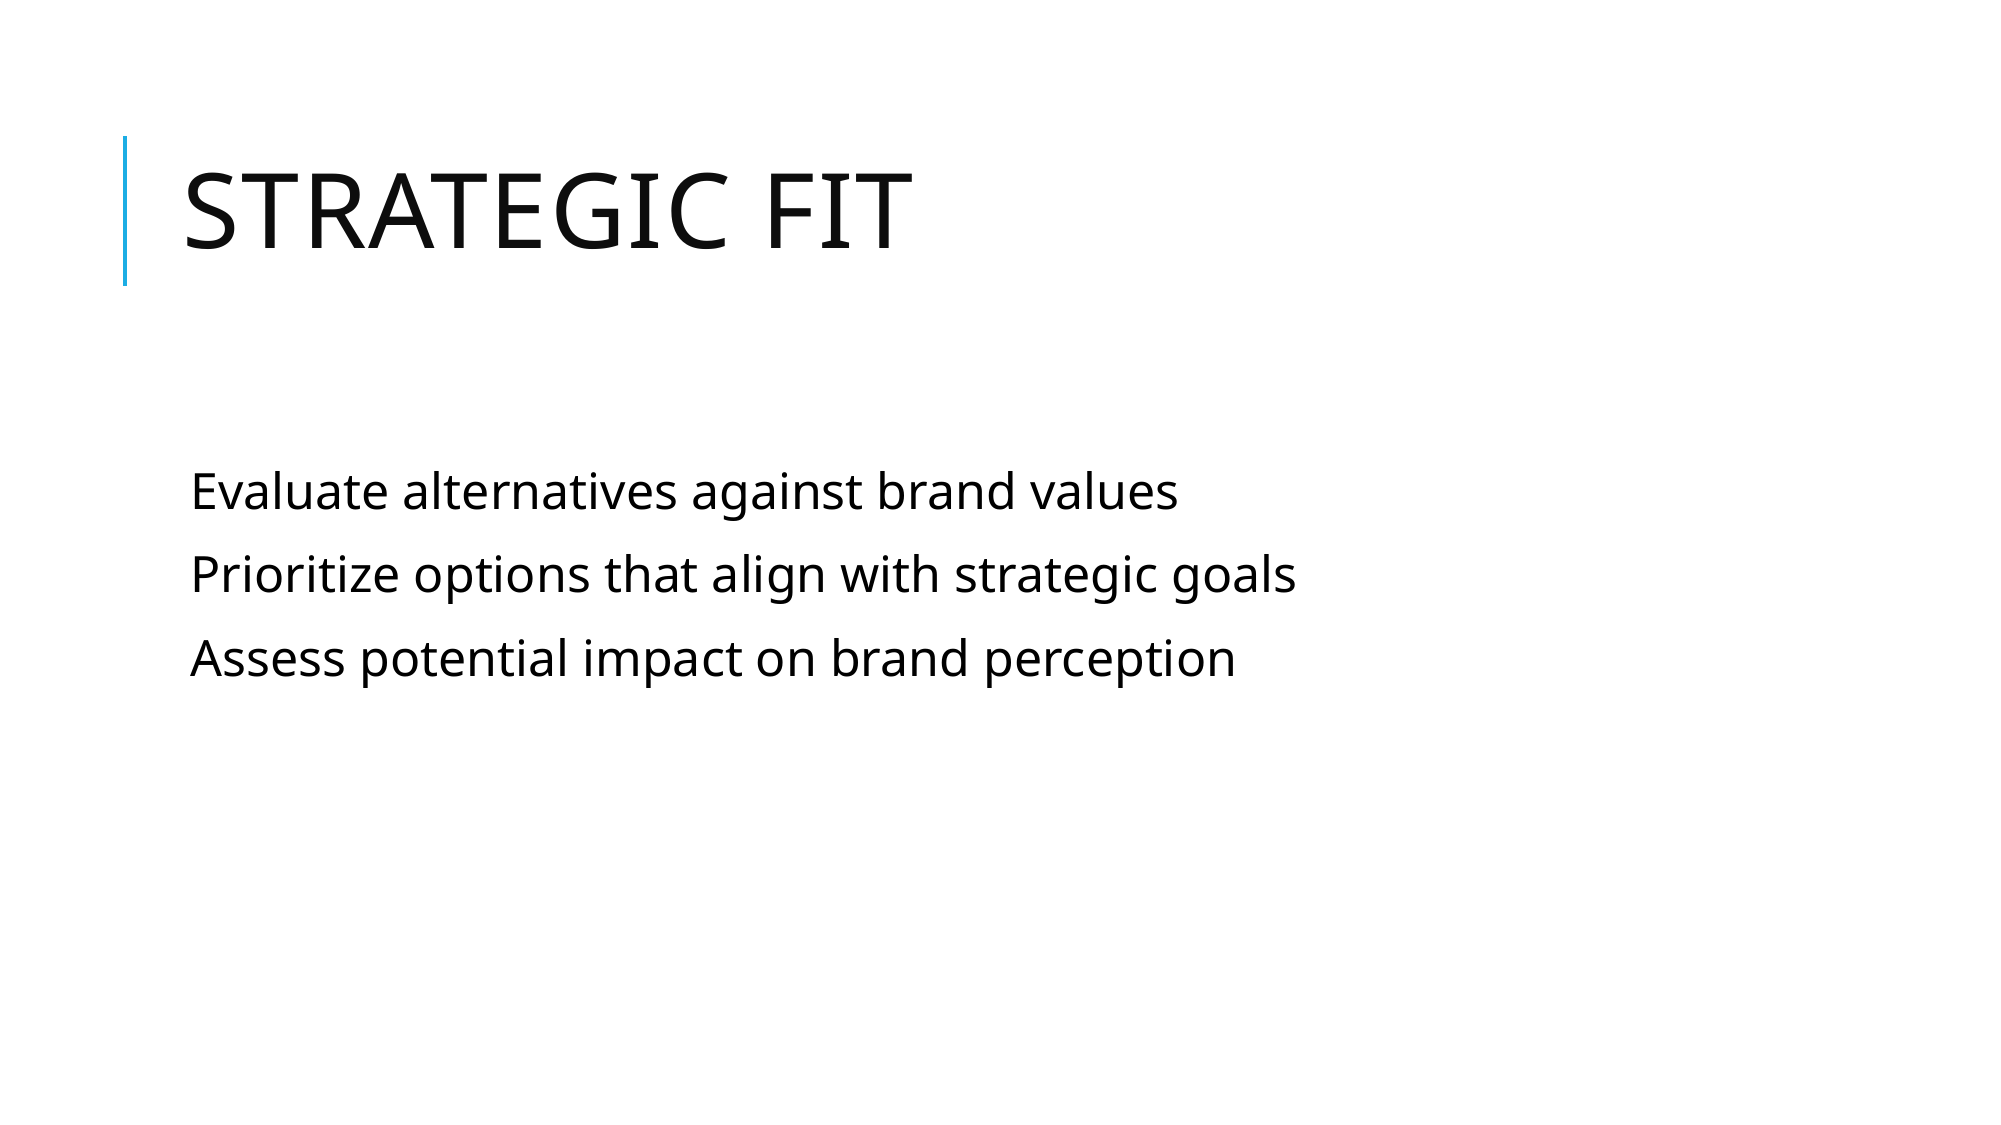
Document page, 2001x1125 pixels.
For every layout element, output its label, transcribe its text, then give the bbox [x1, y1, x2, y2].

list Evaluate alternatives against brand values Prioritize options that align with strategic goals Assess potential impact on brand perception [168, 375, 1763, 1035]
title Strategic Fit [168, 96, 1763, 342]
